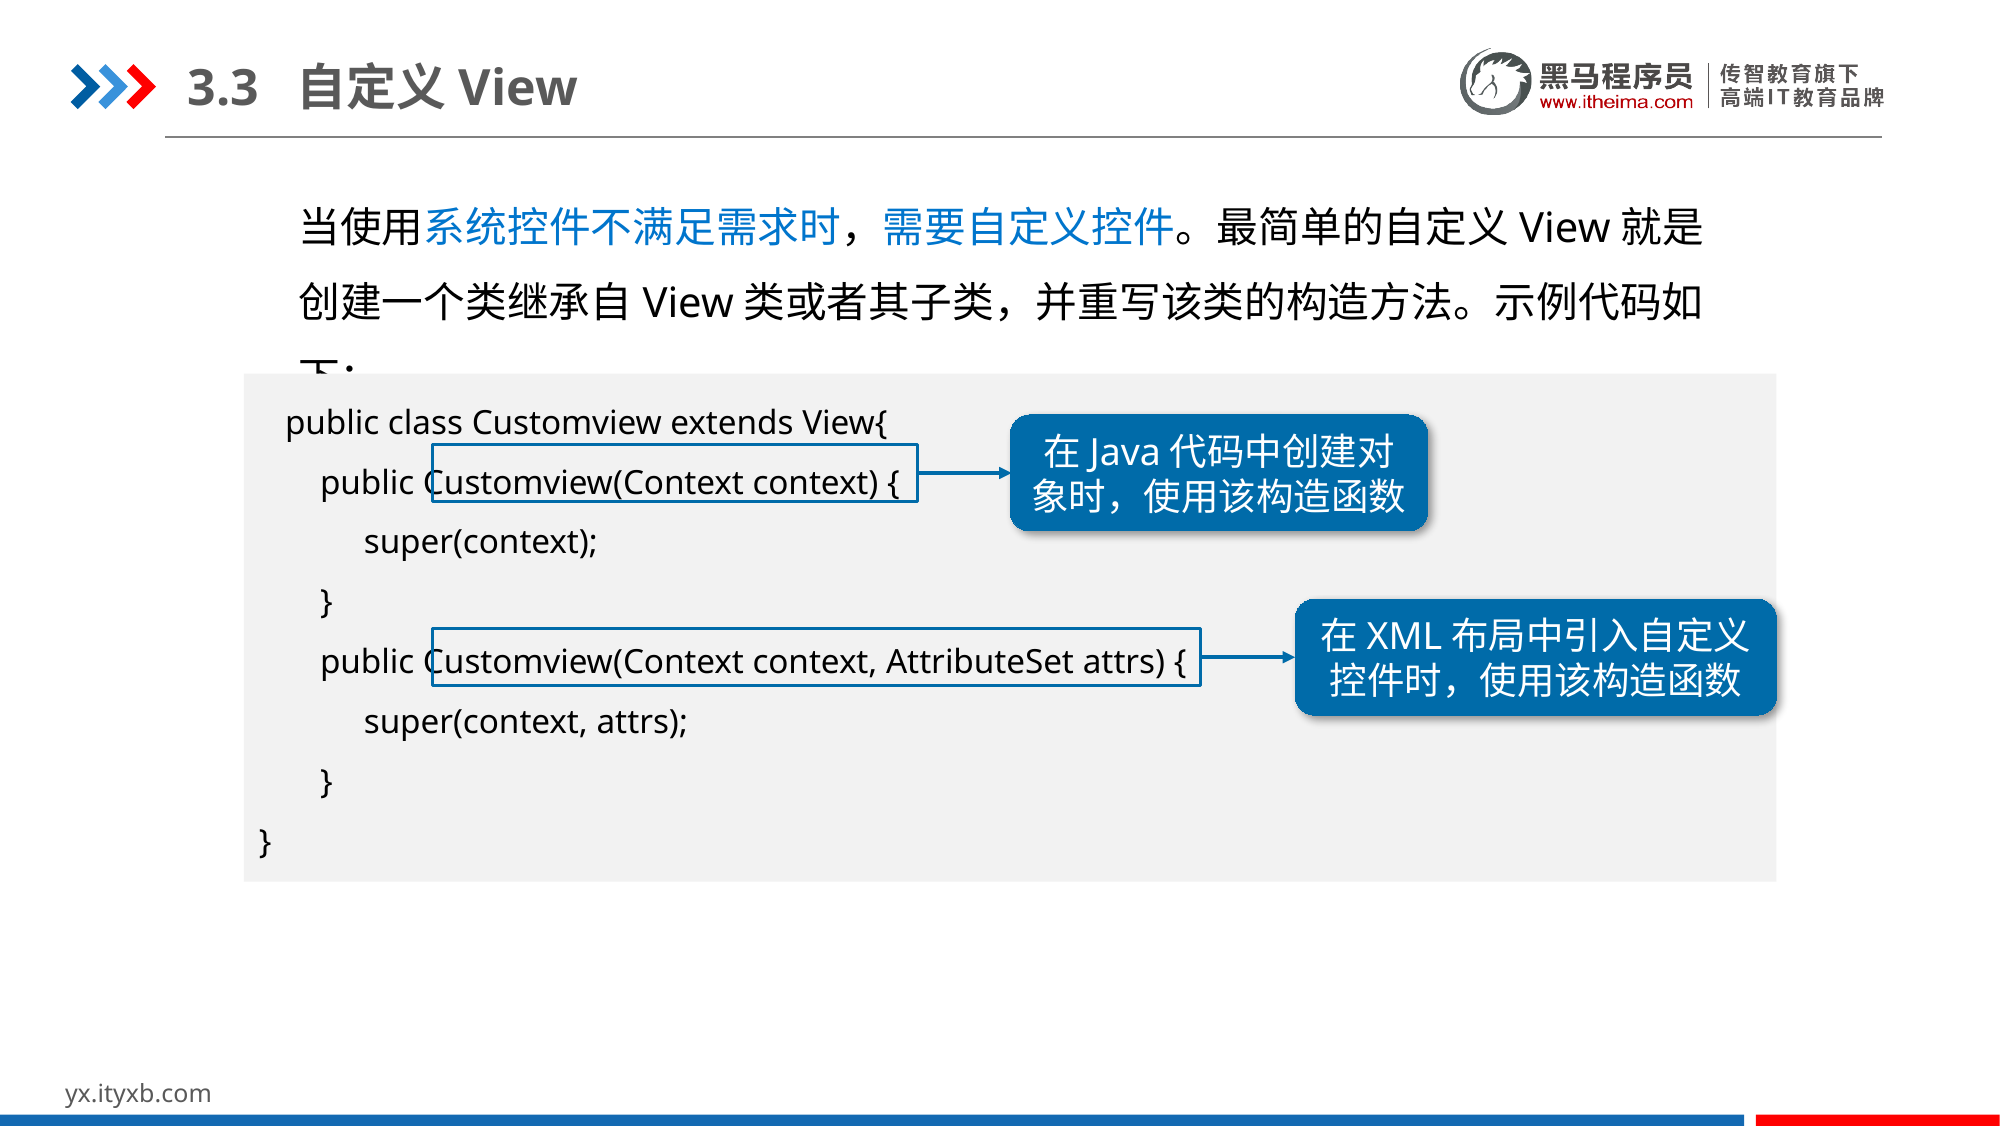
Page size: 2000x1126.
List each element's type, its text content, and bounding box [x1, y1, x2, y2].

text_box [432, 628, 1201, 686]
text_box 在Java代码中创建对象时，使用该构造函数 [1010, 414, 1428, 531]
text_box 3.3 自定义View [187, 43, 827, 127]
text_box [432, 444, 918, 502]
text_box 当使用系统控件不满足需求时，需要自定义控件。最简单的自定义View就是创建一个类继承自View类或者其子类，并重写该类的构造方法。示例代码如下： [208, 168, 1748, 381]
text_box public class Customview extends View{ public Customview(Context context) { super(context); } public Customview(Context context, AttributeSet attrs) { super(context, attrs); } } [243, 373, 1777, 882]
text_box 在XML布局中引入自定义控件时，使用该构造函数 [1295, 599, 1777, 716]
picture [1460, 48, 1887, 115]
